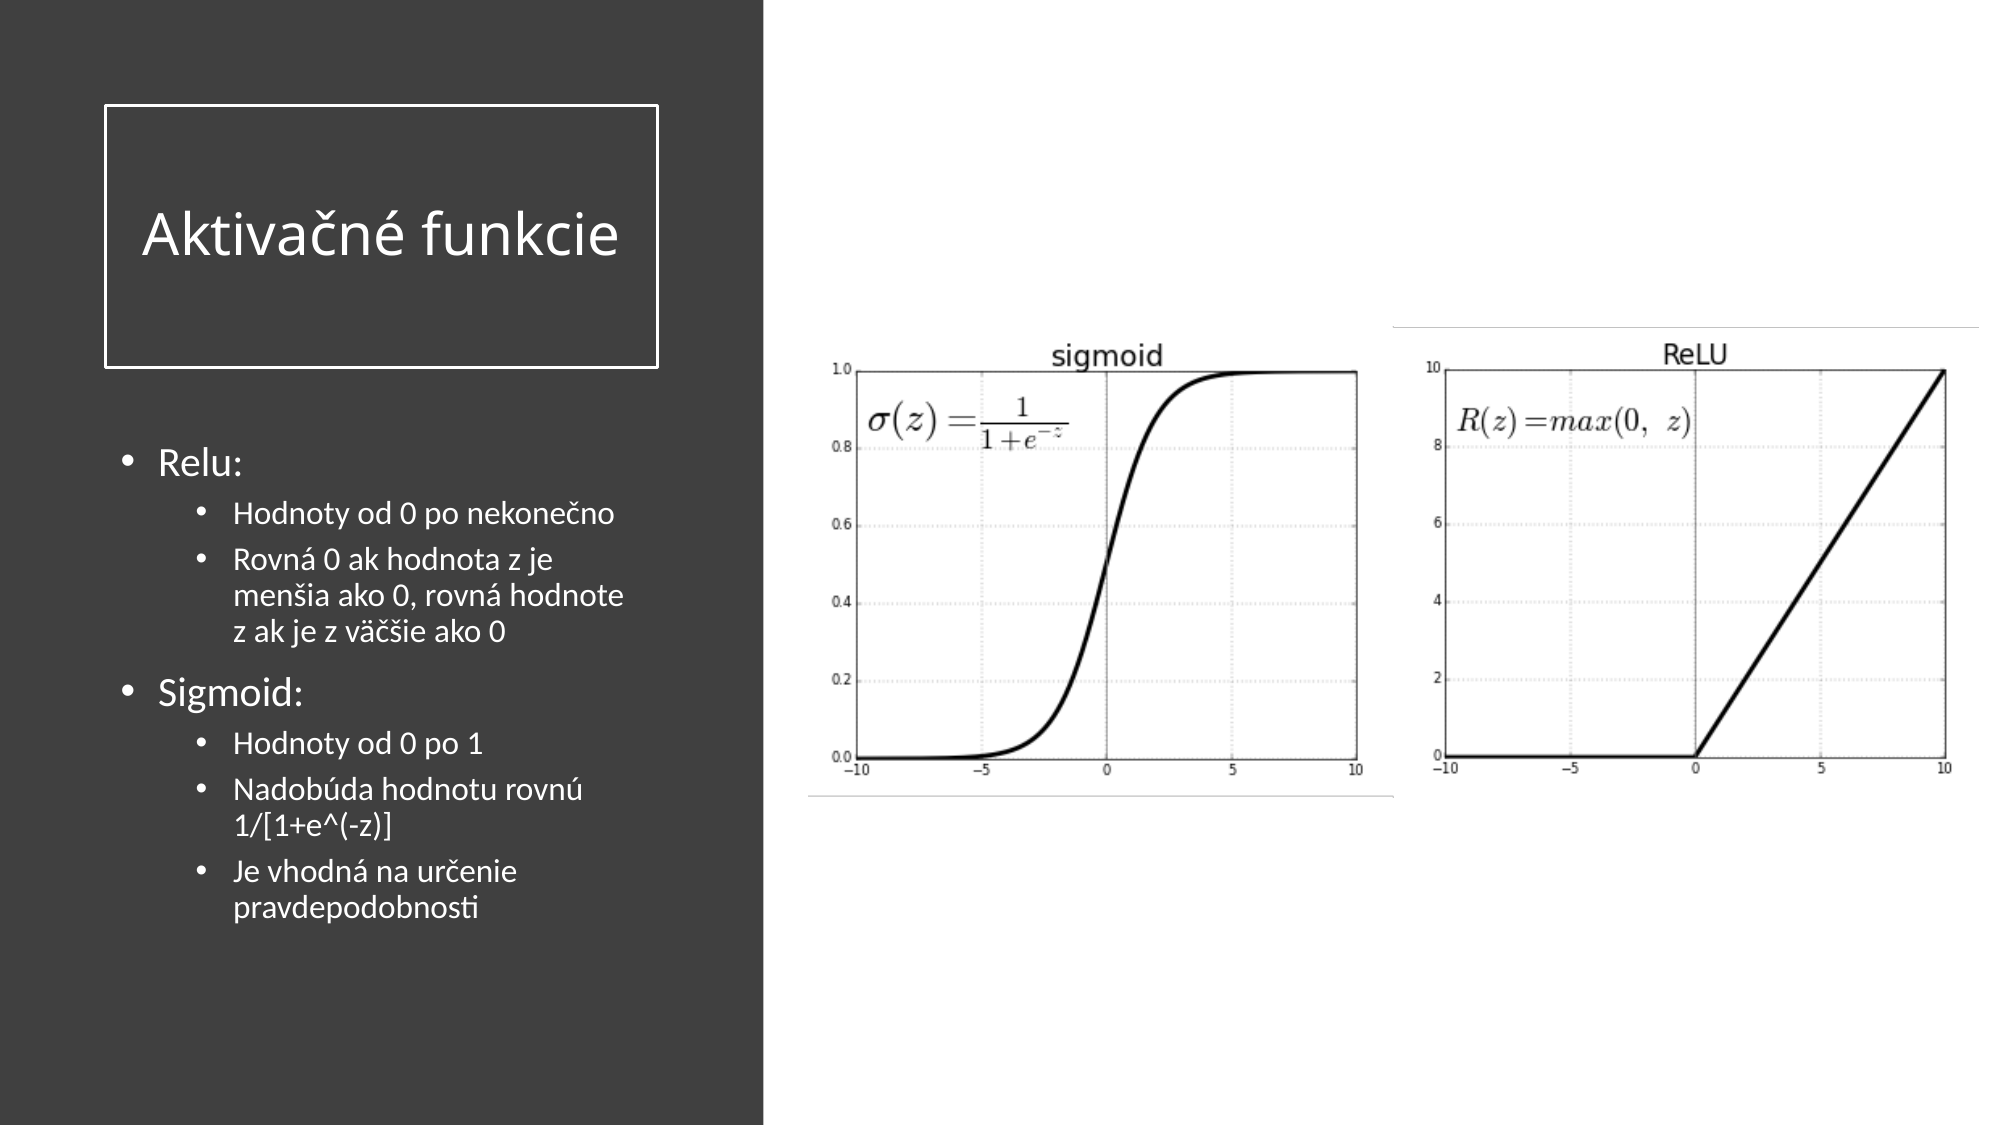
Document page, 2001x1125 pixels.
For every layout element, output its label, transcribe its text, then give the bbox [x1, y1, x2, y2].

text_box [0, 0, 764, 1125]
picture [808, 326, 1979, 798]
list Relu: Hodnoty od 0 po nekonečno Rovná 0 ak hodnota z je menšia ako 0, rovná hodnote z ak je z väčšie ako 0 Sigmoid: Hodnoty od 0 po 1 Nadobúda hodnotu rovnú 1/[1+e^(-z)] Je vhodná na určenie pravdepodobnosti [105, 432, 658, 994]
title Aktivačné funkcie [105, 105, 658, 368]
